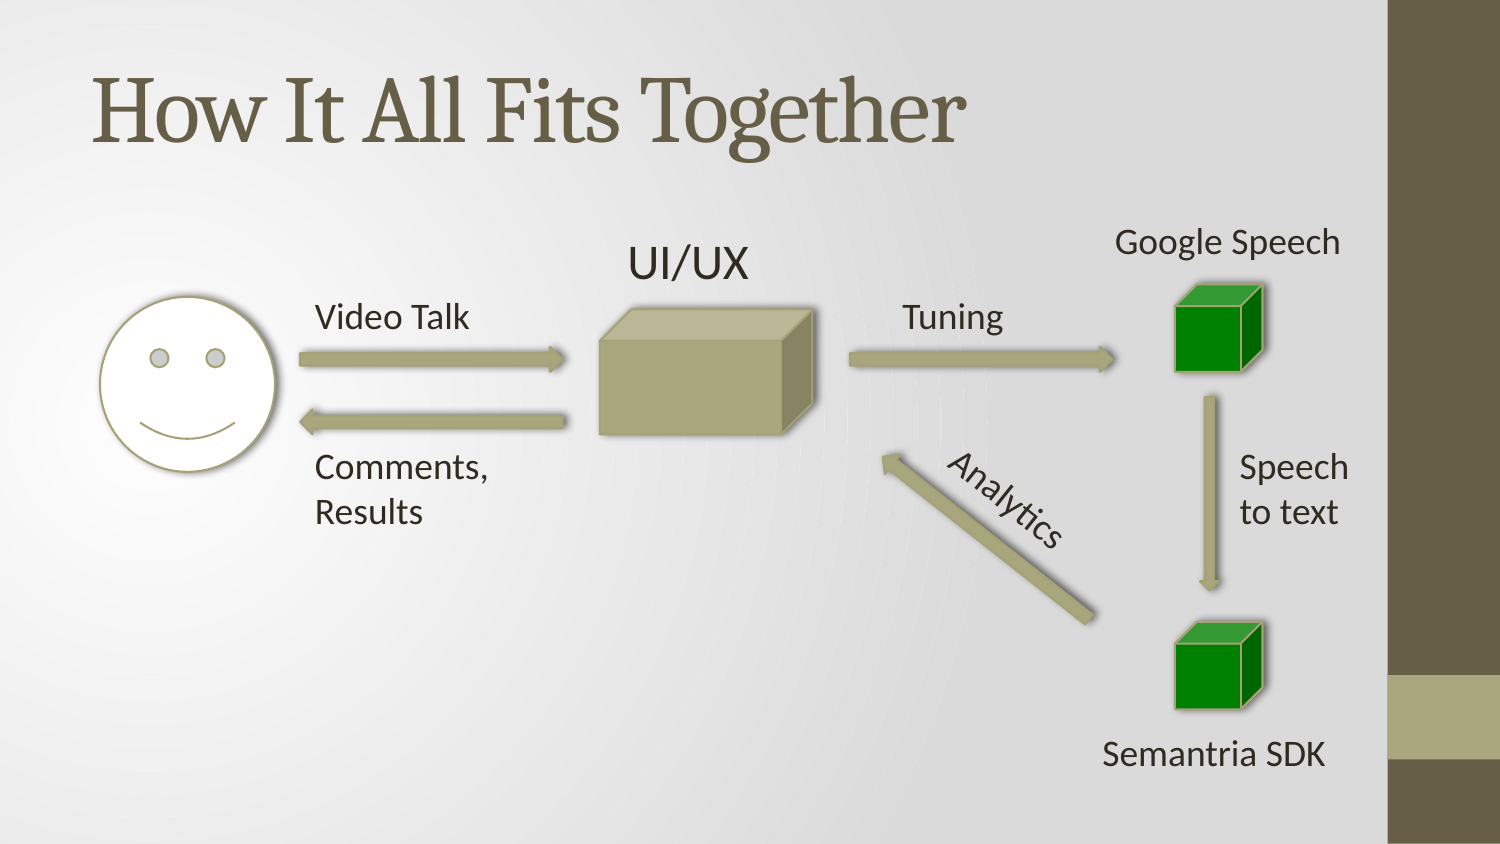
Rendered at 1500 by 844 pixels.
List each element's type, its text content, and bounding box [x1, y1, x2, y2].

text_box [598, 308, 814, 436]
text_box [1199, 395, 1220, 592]
text_box Video Talk [299, 284, 525, 344]
text_box Semantria SDK [1087, 721, 1388, 782]
text_box [299, 408, 564, 434]
text_box [881, 453, 1094, 626]
text_box [298, 345, 564, 373]
text_box Comments, Results [299, 434, 538, 539]
text_box Speech to text [1224, 434, 1375, 539]
title How It All Fits Together [75, 33, 1325, 175]
text_box [1173, 283, 1264, 373]
text_box [848, 345, 1114, 373]
text_box UI/UX [612, 221, 800, 297]
text_box Analytics [925, 421, 1119, 594]
text_box [1173, 620, 1264, 711]
text_box Google Speech [1100, 209, 1375, 269]
text_box [98, 295, 276, 473]
text_box Tuning [887, 284, 1163, 344]
